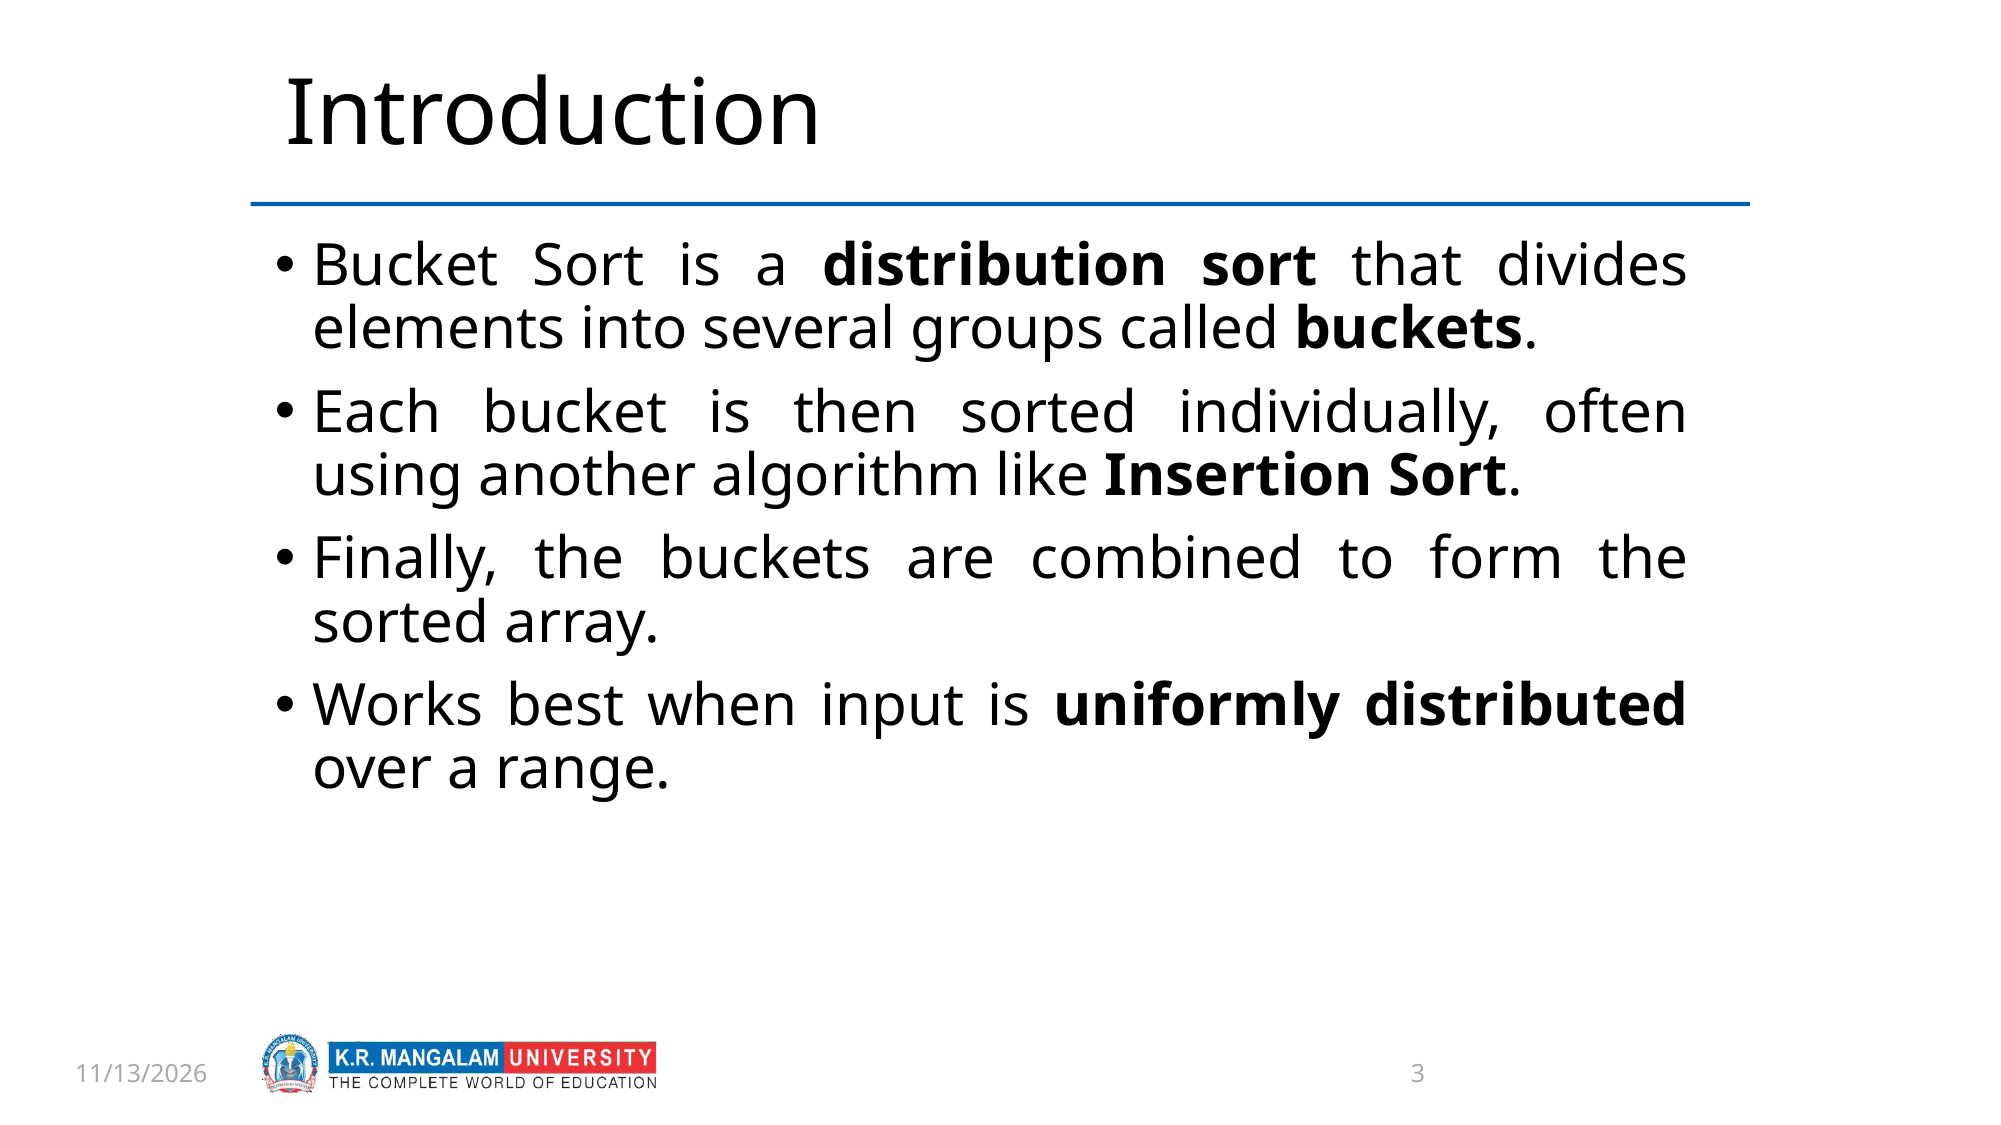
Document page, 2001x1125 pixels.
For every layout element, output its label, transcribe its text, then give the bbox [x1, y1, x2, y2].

title Introduction [274, 0, 1633, 202]
slide_number 3 [1080, 748, 1425, 1125]
list Bucket Sort is a distribution sort that divides elements into several groups called buckets. Each bucket is then sorted individually, often using another algorithm like Insertion Sort. Finally, the buckets are combined to form the sorted array. Works best when input is uniformly distributed over a range. [274, 233, 1689, 874]
text_box [250, 201, 1750, 207]
picture [261, 1033, 659, 1093]
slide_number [75, 748, 420, 1125]
